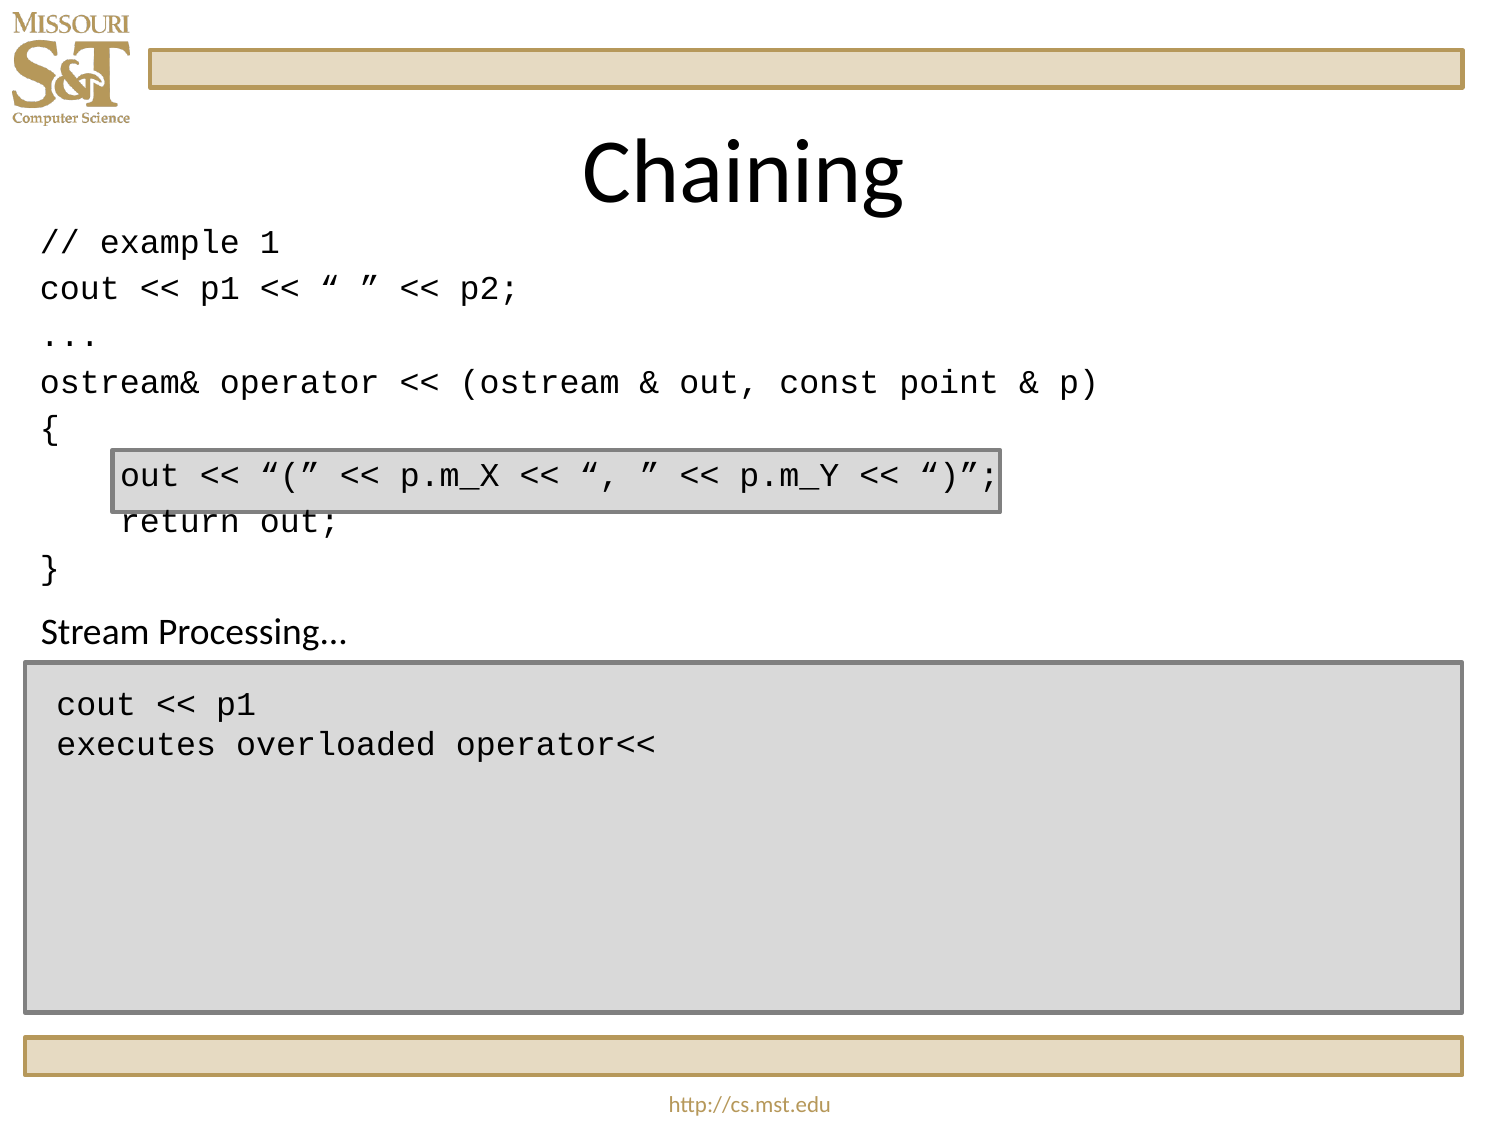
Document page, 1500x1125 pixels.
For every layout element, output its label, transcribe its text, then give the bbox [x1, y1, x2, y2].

list // example 1 cout << p1 << “ ” << p2; ... ostream& operator << (ostream & out, const point & p) { out << “(” << p.m_X << “, ” << p.m_Y << “)”; return out; } [24, 212, 1463, 660]
text_box Stream Processing... [26, 599, 364, 660]
text_box cout << p1 executes overloaded operator<< [41, 674, 672, 770]
title Chaining [24, 99, 1463, 212]
picture [12, 12, 130, 126]
text_box [23, 660, 1464, 1015]
